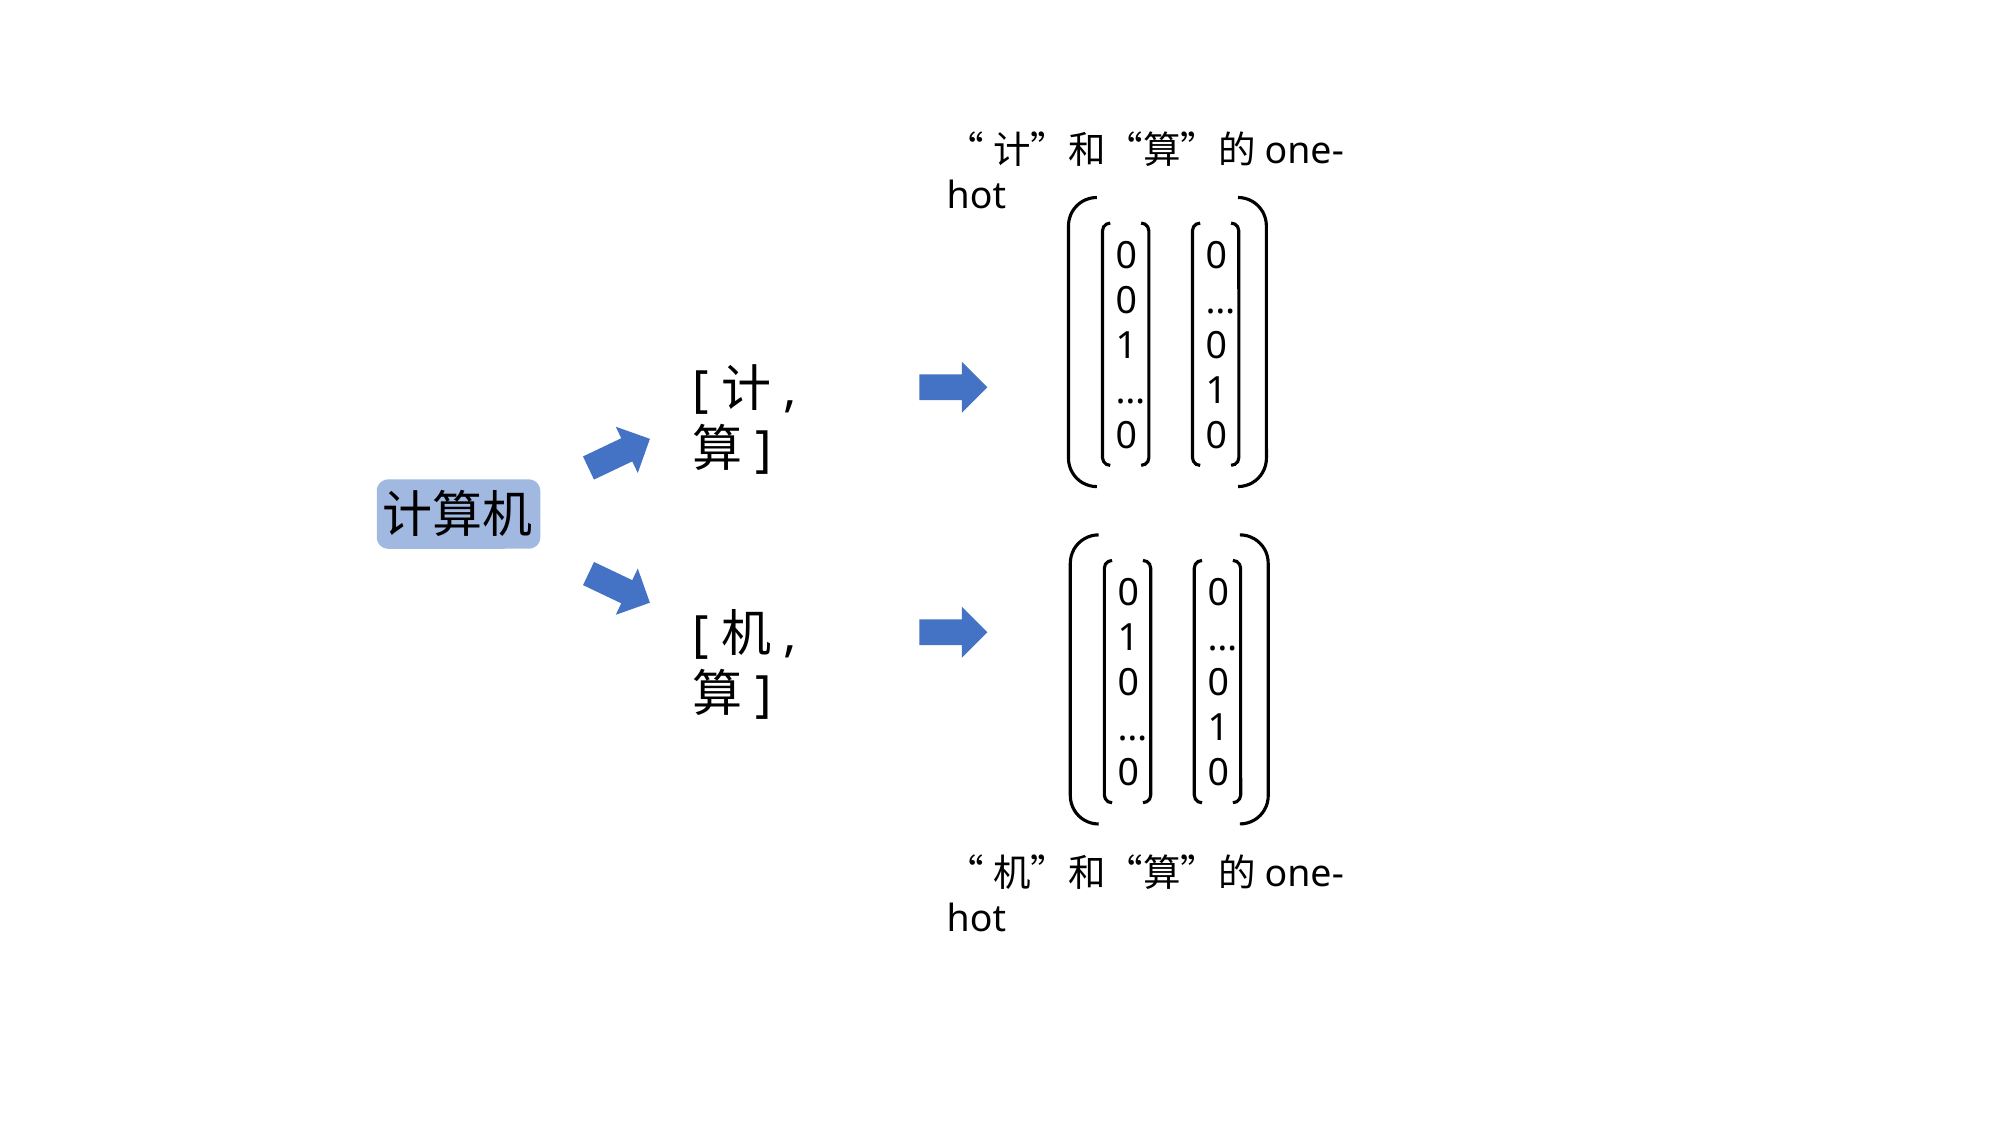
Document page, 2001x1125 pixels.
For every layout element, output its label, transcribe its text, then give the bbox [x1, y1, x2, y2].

text_box [581, 424, 652, 481]
text_box [918, 359, 989, 416]
text_box [计, 算] [678, 349, 877, 485]
text_box “计”和“算”的one-hot [931, 118, 1407, 224]
text_box “机”和“算”的one-hot [931, 841, 1407, 947]
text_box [1192, 560, 1241, 804]
text_box [机, 算] [678, 594, 878, 729]
text_box [1067, 224, 1267, 488]
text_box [1100, 223, 1149, 466]
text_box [1102, 560, 1151, 804]
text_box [1190, 223, 1239, 466]
text_box [581, 560, 652, 617]
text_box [367, 474, 556, 551]
text_box [1069, 534, 1269, 825]
text_box [918, 604, 989, 661]
